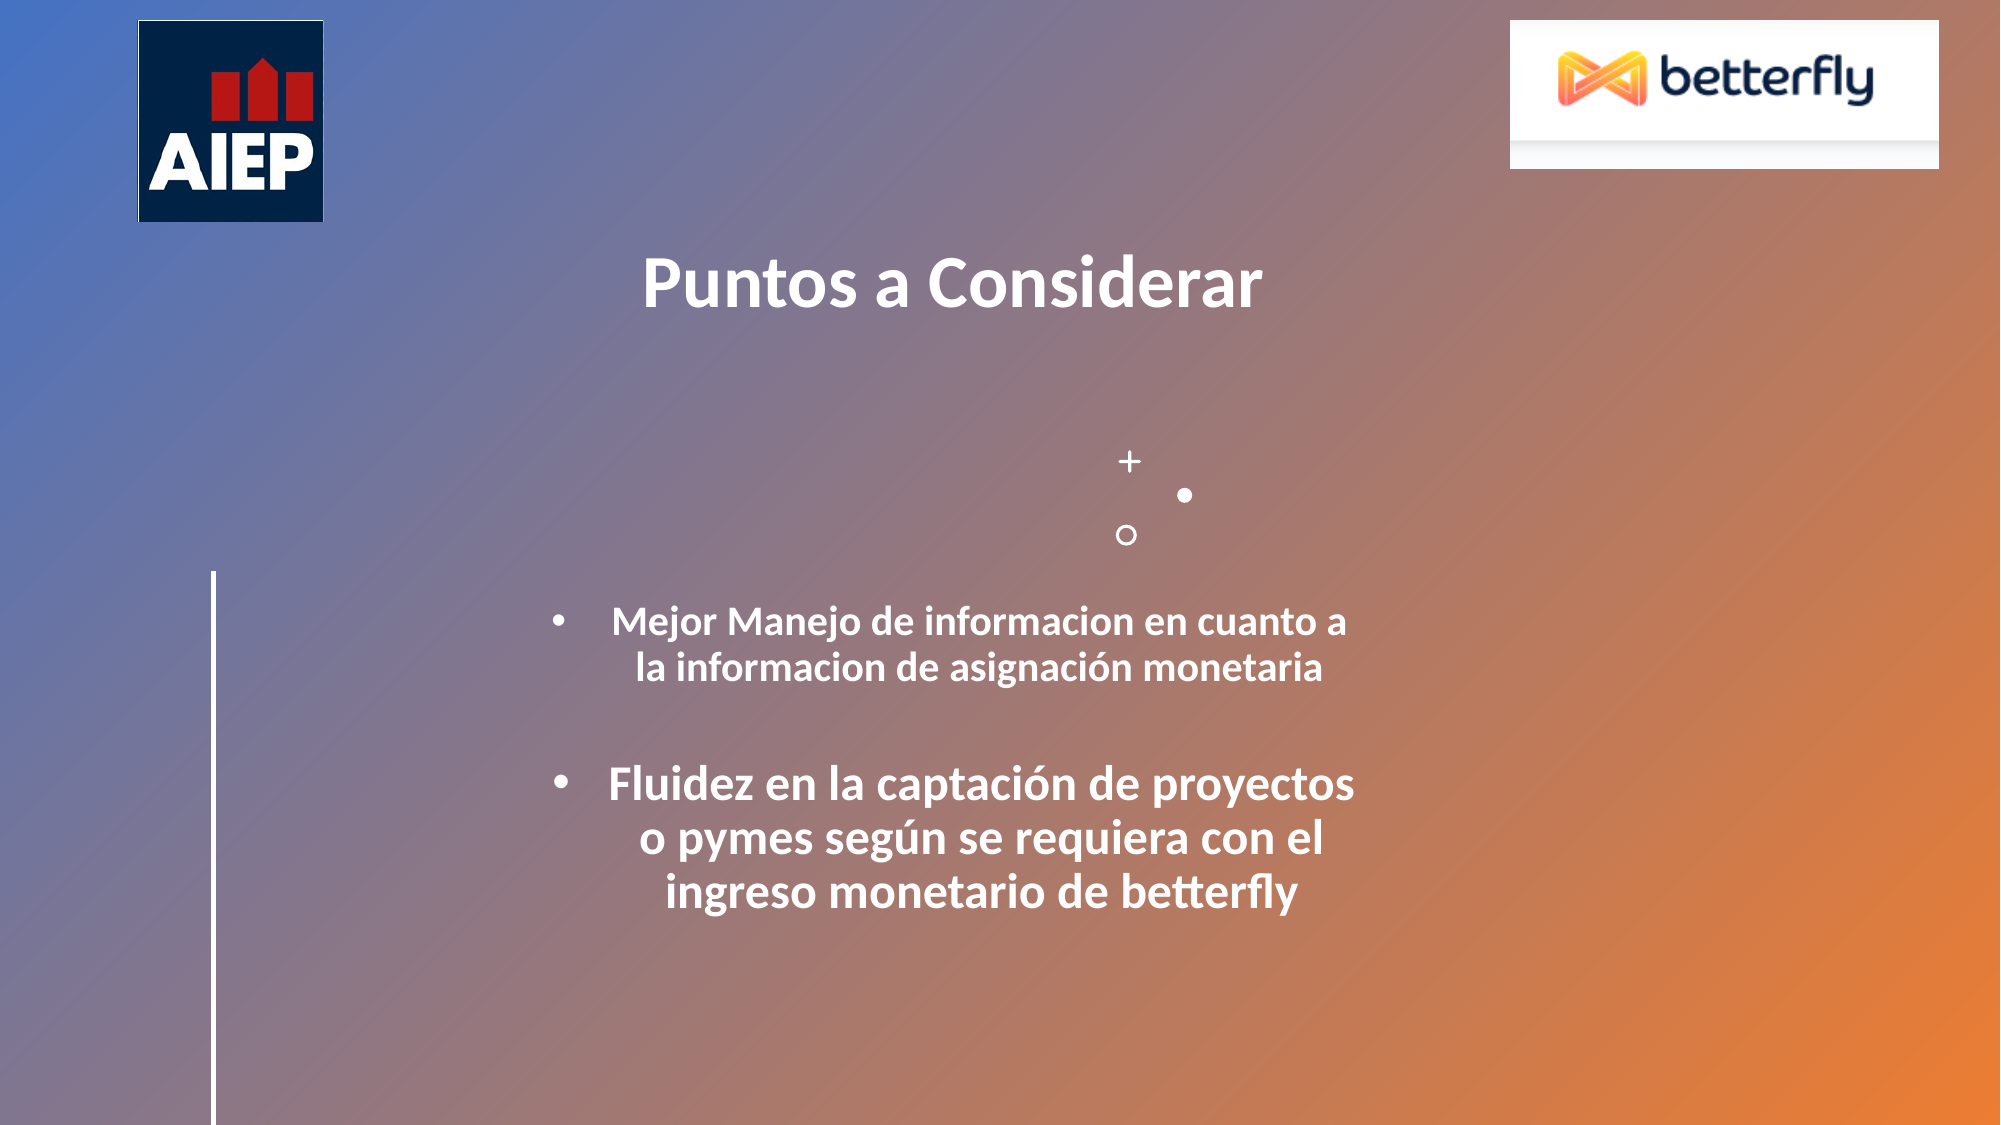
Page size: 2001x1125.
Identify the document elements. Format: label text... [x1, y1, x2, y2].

text_box [1177, 487, 1193, 503]
text_box [1116, 524, 1137, 532]
text_box [1118, 450, 1142, 473]
picture [1510, 20, 1939, 169]
text_box Fluidez en la captación de proyectos o pymes según se requiera con el ingreso monetario de betterfly [536, 750, 1372, 947]
subtitle Puntos a Considerar [536, 164, 1372, 361]
text_box Mejor Manejo de informacion en cuanto a la informacion de asignación monetaria [536, 532, 1372, 730]
picture [137, 20, 324, 222]
text_box [0, 0, 2000, 1125]
